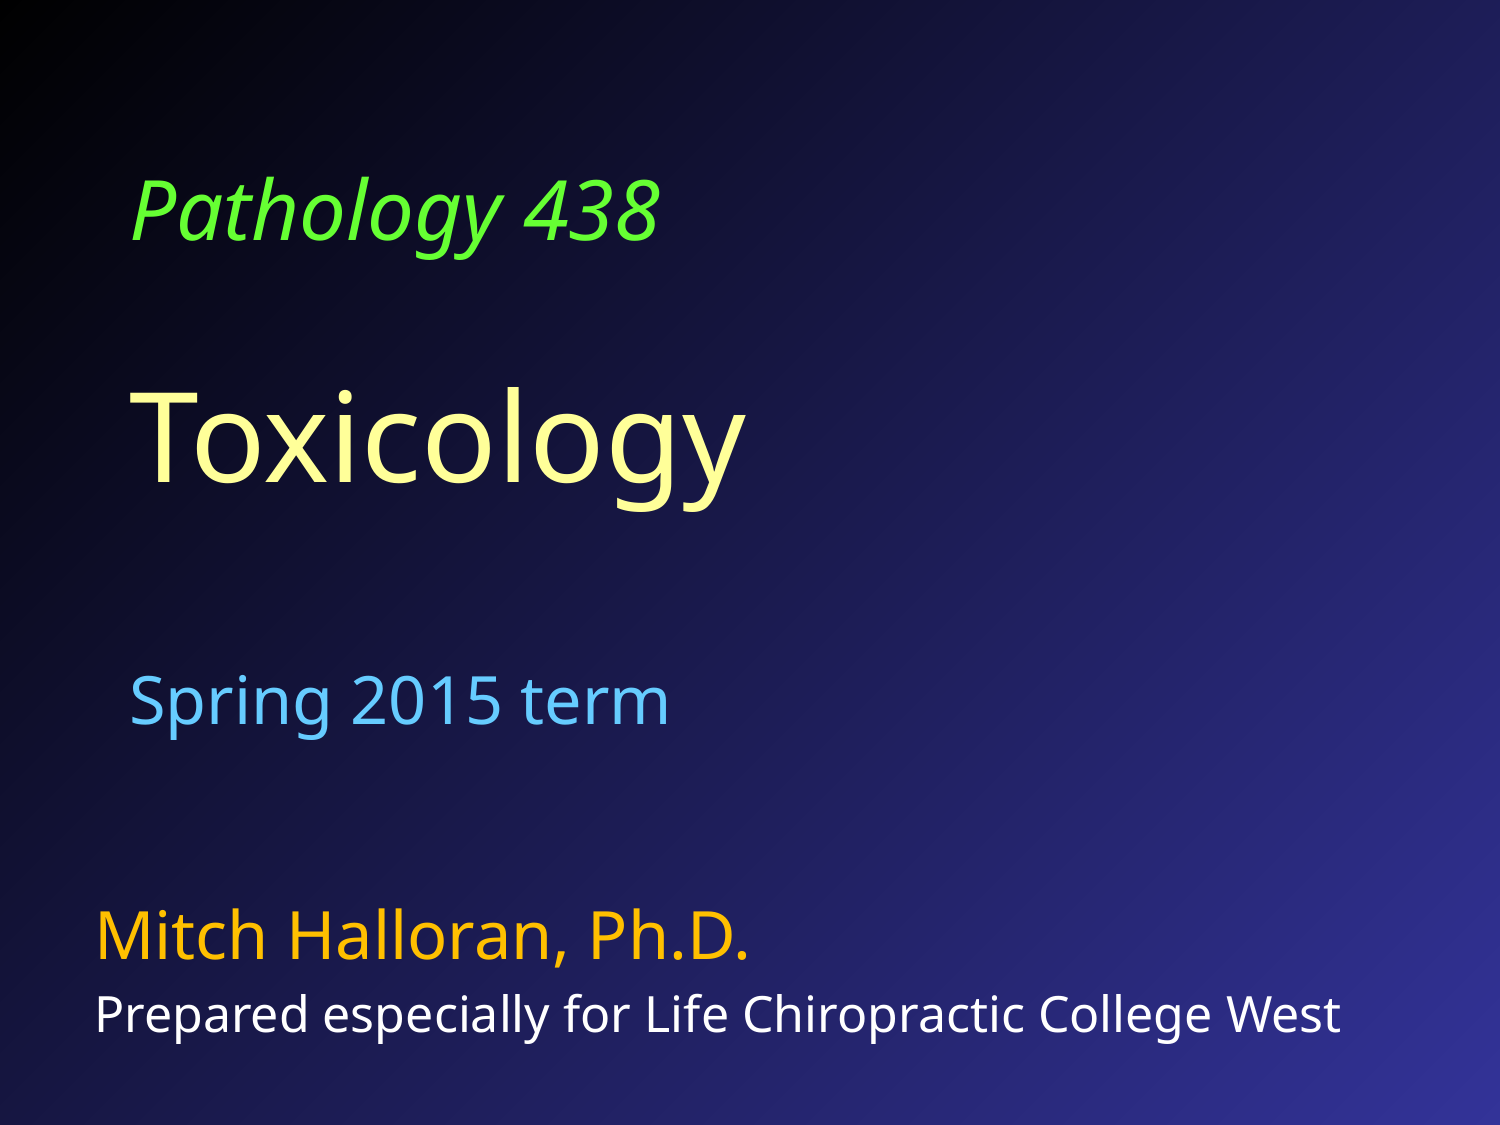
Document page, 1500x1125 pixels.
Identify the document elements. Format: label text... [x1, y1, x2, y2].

title Pathology 438 Toxicology Spring 2015 term [113, 146, 1390, 749]
subtitle Mitch Halloran, Ph.D. Prepared especially for Life Chiropractic College West [78, 885, 1427, 1125]
